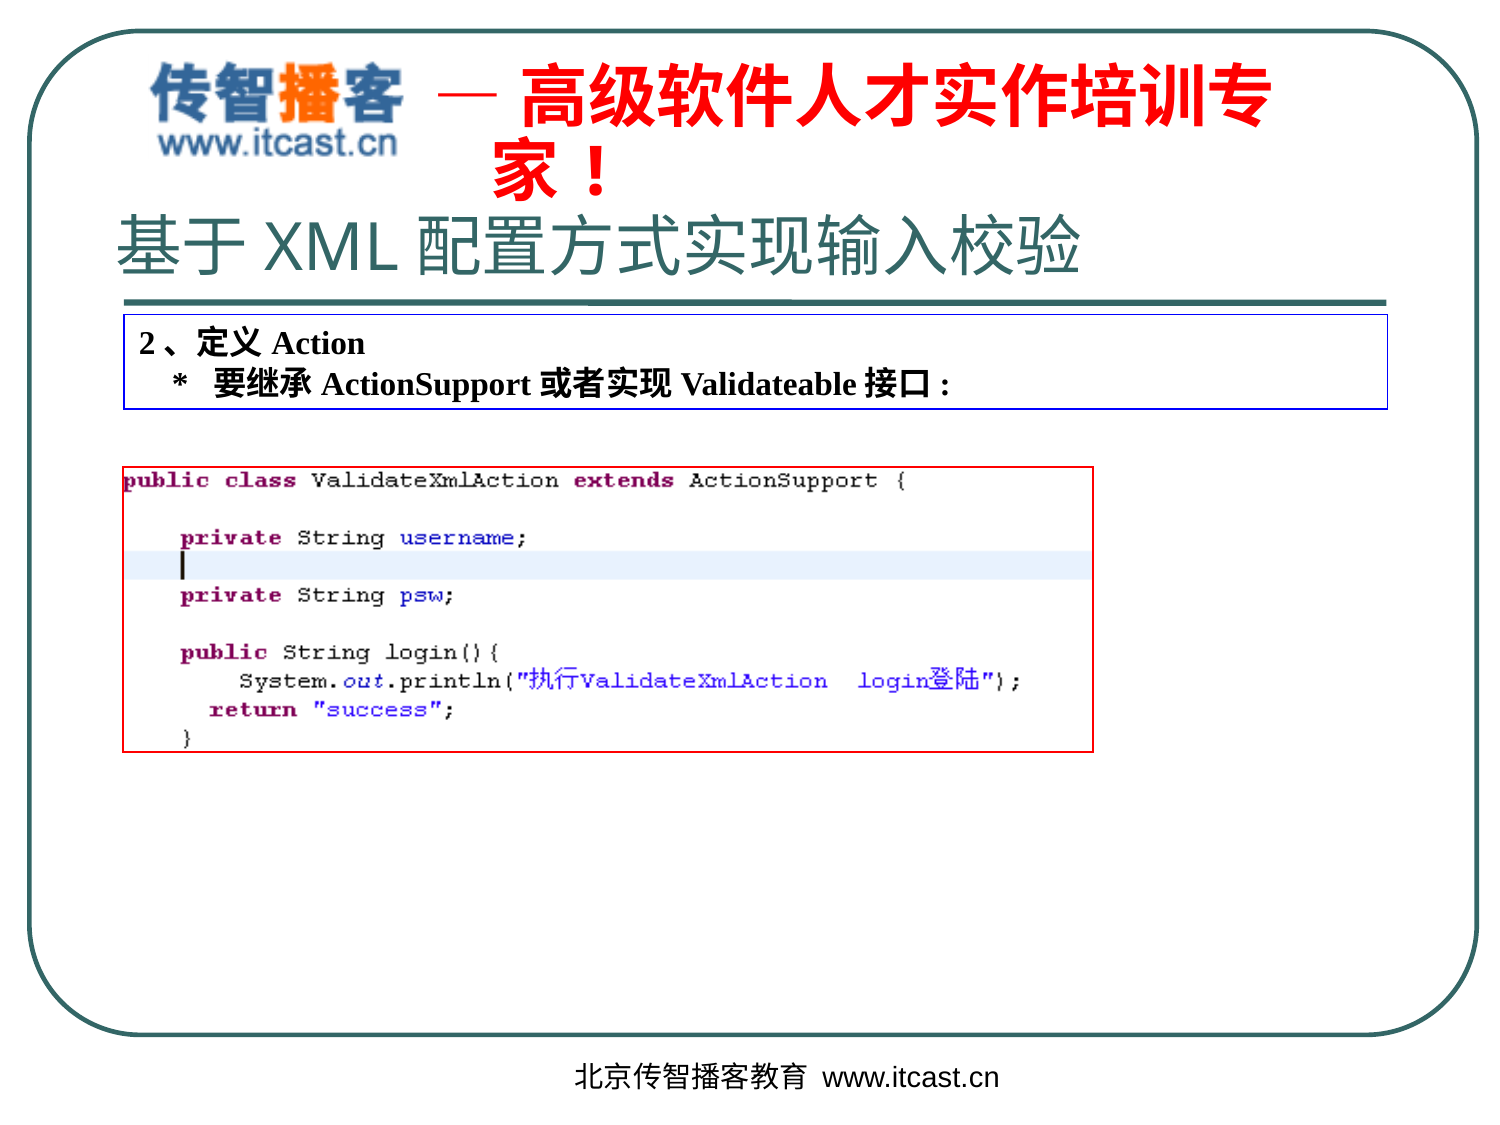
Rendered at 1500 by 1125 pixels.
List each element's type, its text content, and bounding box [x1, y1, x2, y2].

picture [123, 467, 1093, 752]
text_box 2、定义Action * 要继承ActionSupport或者实现Validateable接口: [123, 314, 1388, 410]
title 基于XML配置方式实现输入校验 [100, 184, 1435, 291]
picture [147, 54, 408, 159]
footer 北京传智播客教育 www.itcast.cn [549, 1050, 1025, 1125]
